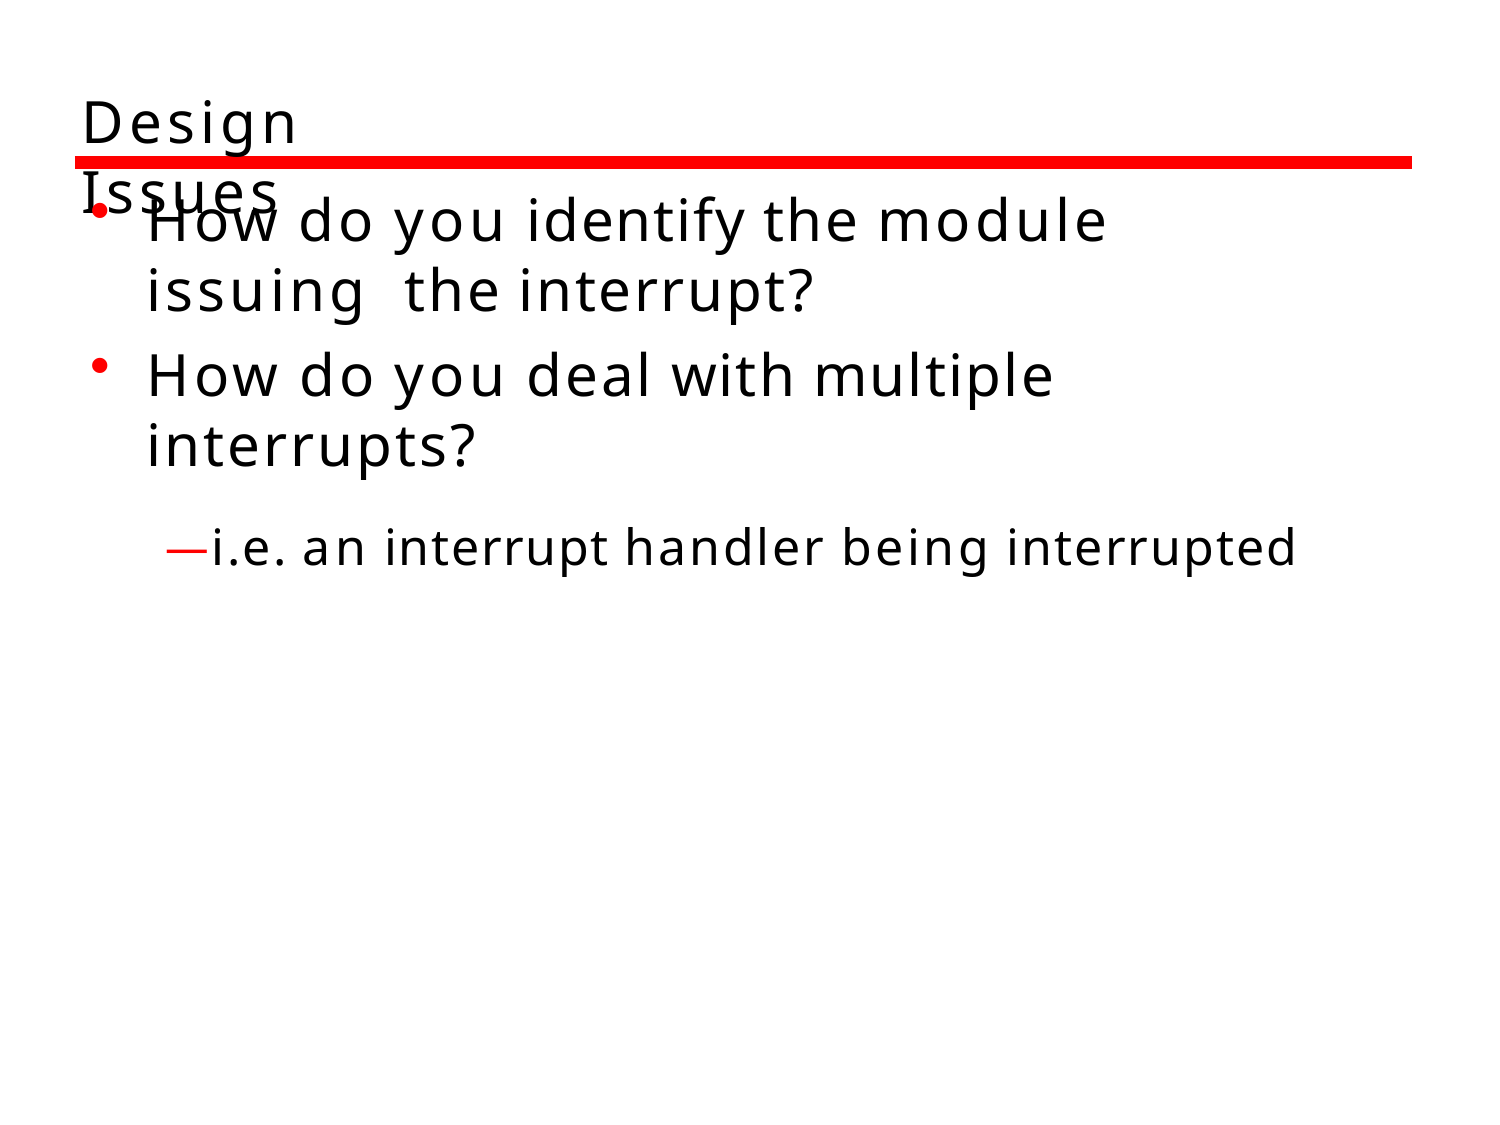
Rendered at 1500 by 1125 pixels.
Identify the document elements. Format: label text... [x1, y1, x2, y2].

text_box How do you identify the module issuing the interrupt? How do you deal with multiple interrupts? —i.e. an interrupt handler being interrupted [87, 180, 1369, 581]
title Design Issues [79, 82, 484, 273]
